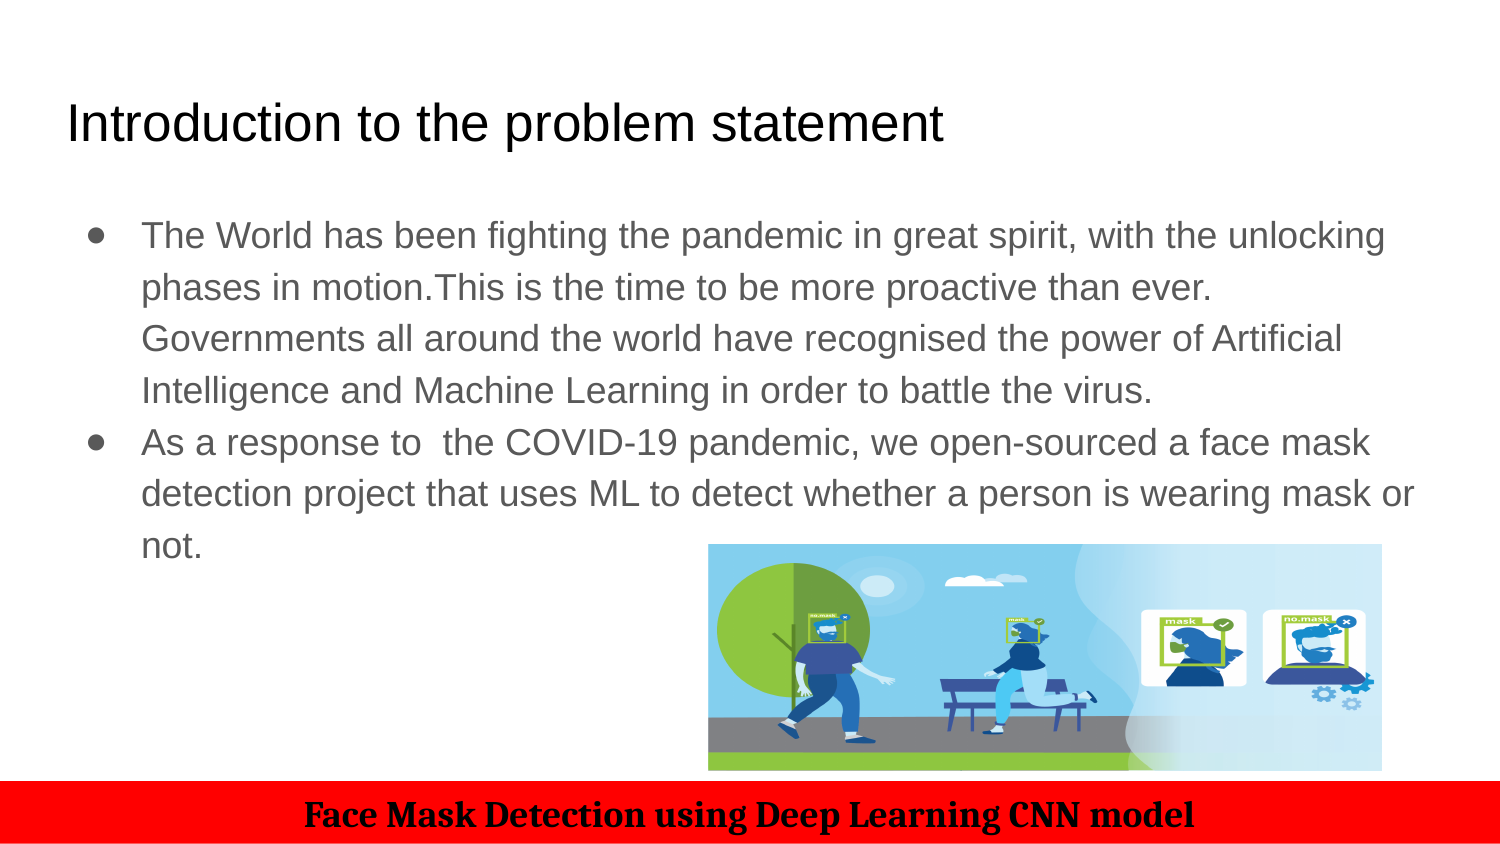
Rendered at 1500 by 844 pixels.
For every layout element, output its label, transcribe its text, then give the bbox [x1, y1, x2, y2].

list The World has been fighting the pandemic in great spirit, with the unlocking phases in motion.This is the time to be more proactive than ever. Governments all around the world have recognised the power of Artificial Intelligence and Machine Learning in order to battle the virus. As a response to the COVID-19 pandemic, we open-sourced a face mask detection project that uses ML to detect whether a person is wearing mask or not. [51, 189, 1449, 750]
title Introduction to the problem statement [51, 72, 1449, 167]
text_box Face Mask Detection using Deep Learning CNN model [0, 781, 1500, 844]
picture [708, 544, 1382, 771]
